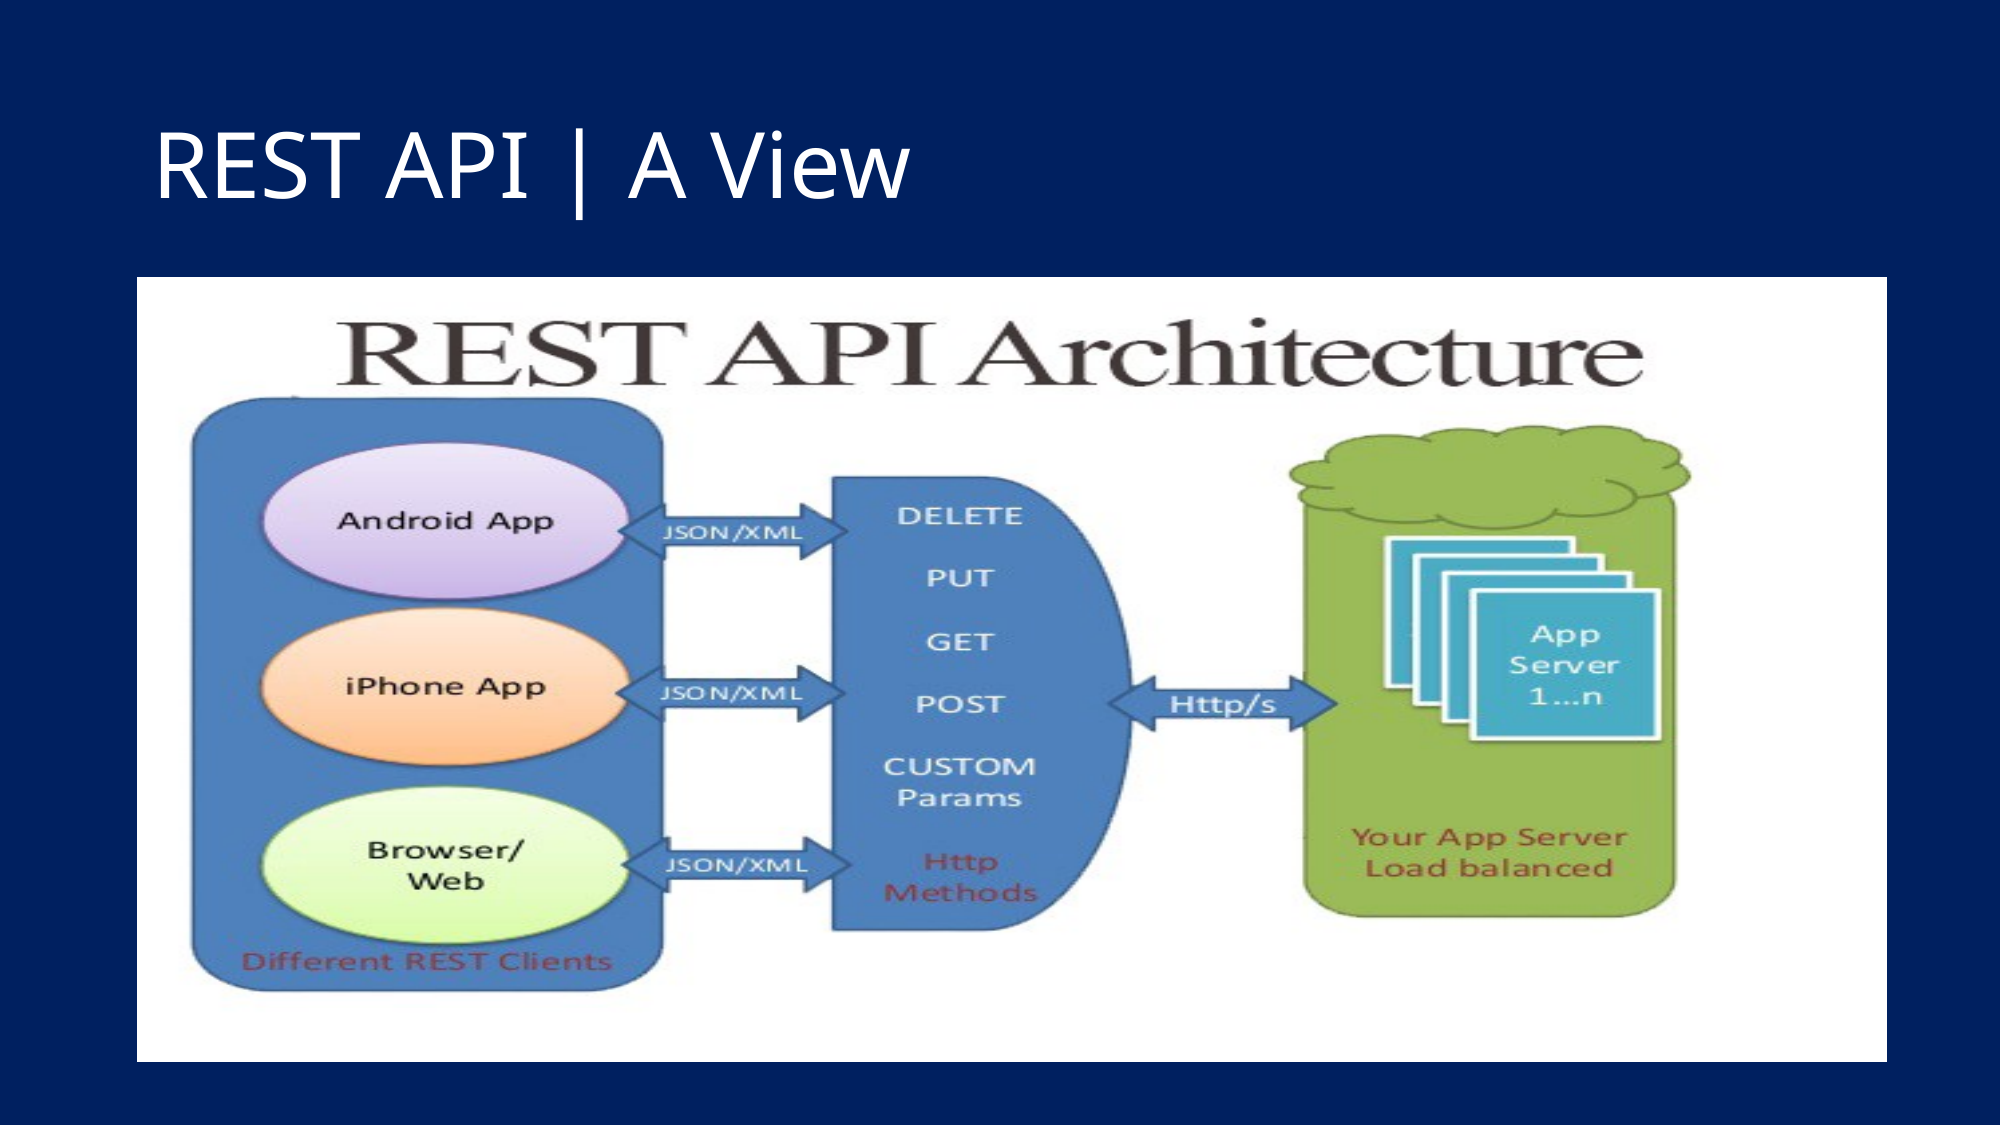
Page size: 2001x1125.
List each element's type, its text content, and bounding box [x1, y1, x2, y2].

picture [137, 277, 1887, 1062]
title REST API | A View [137, 59, 1863, 277]
